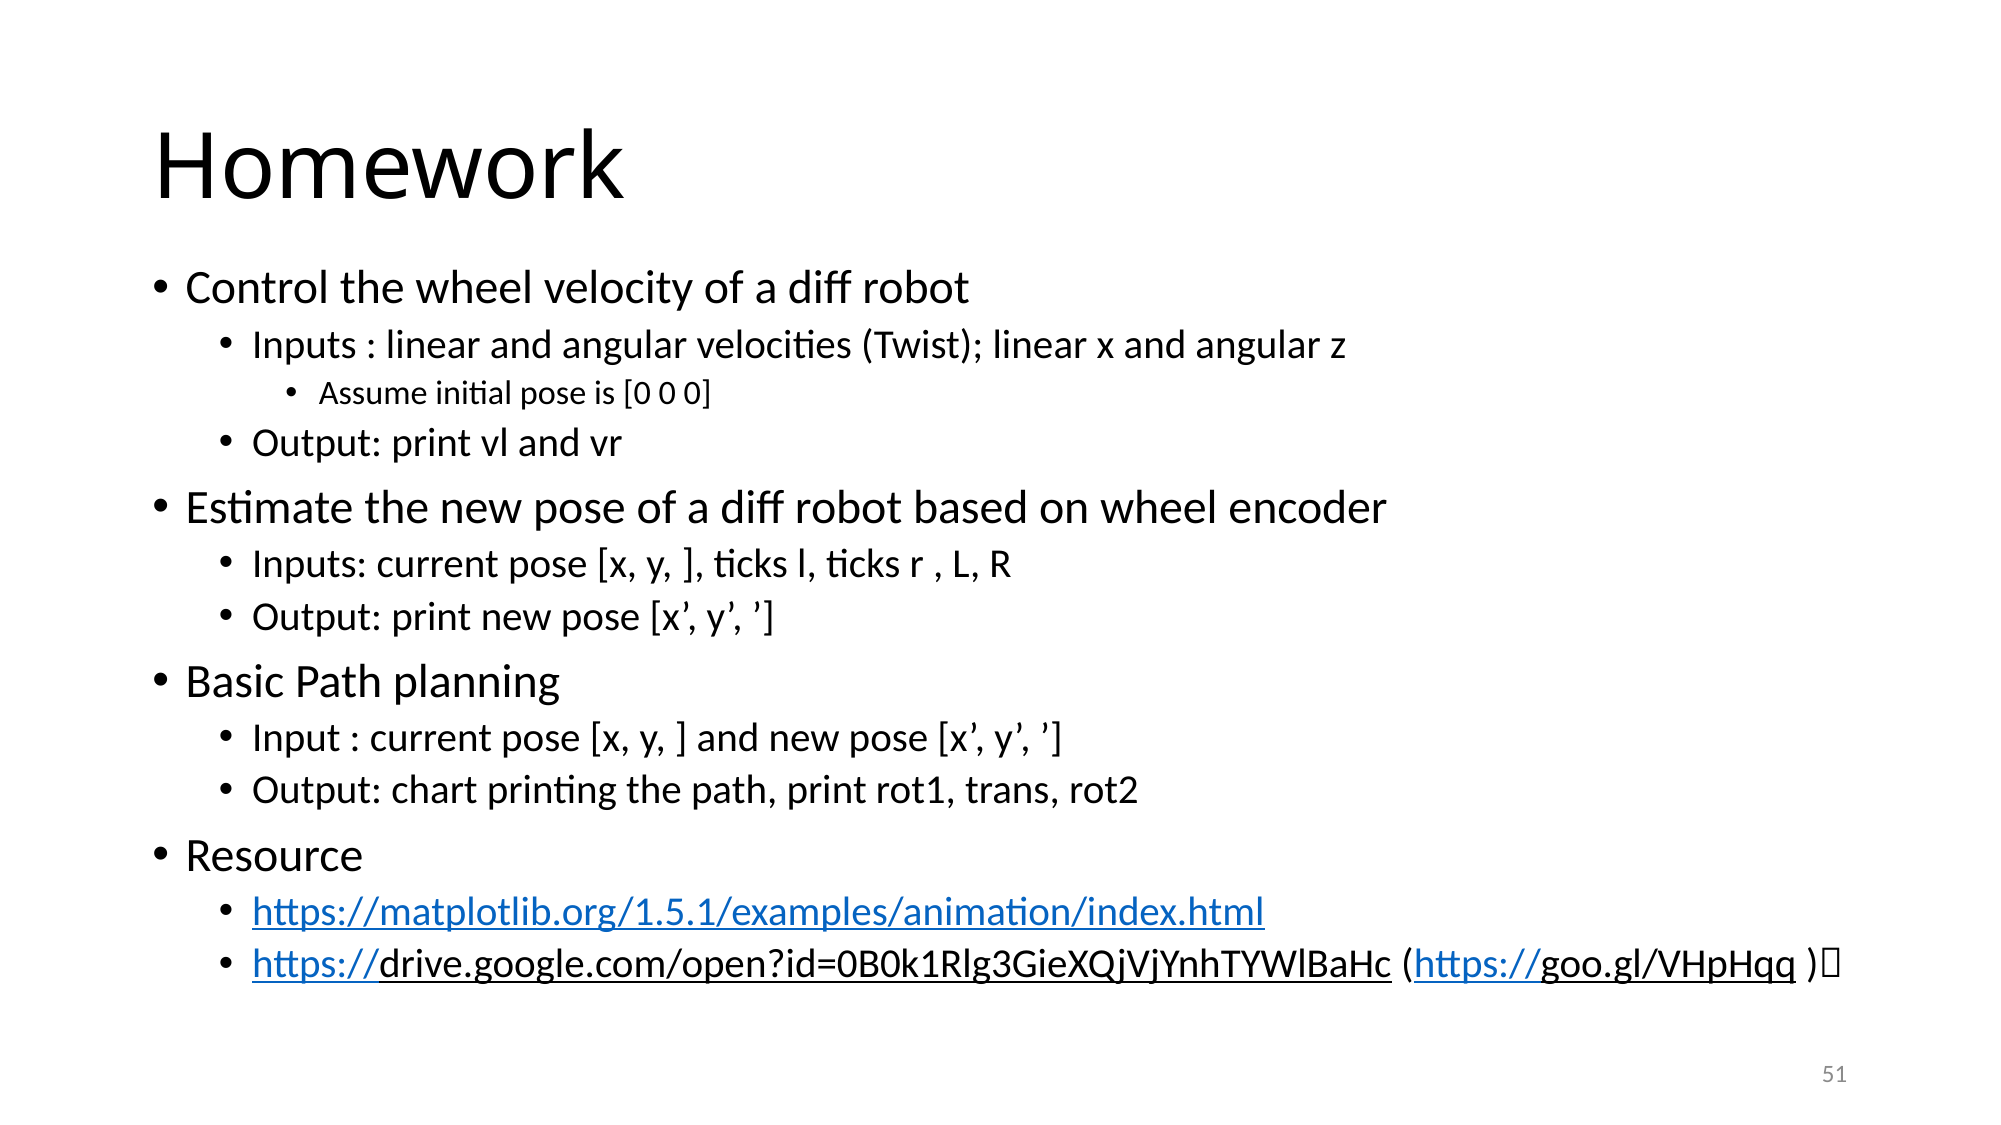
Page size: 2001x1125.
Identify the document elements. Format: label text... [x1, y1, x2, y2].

slide_number 51 [1412, 1042, 1863, 1103]
title Homework [137, 59, 1863, 278]
